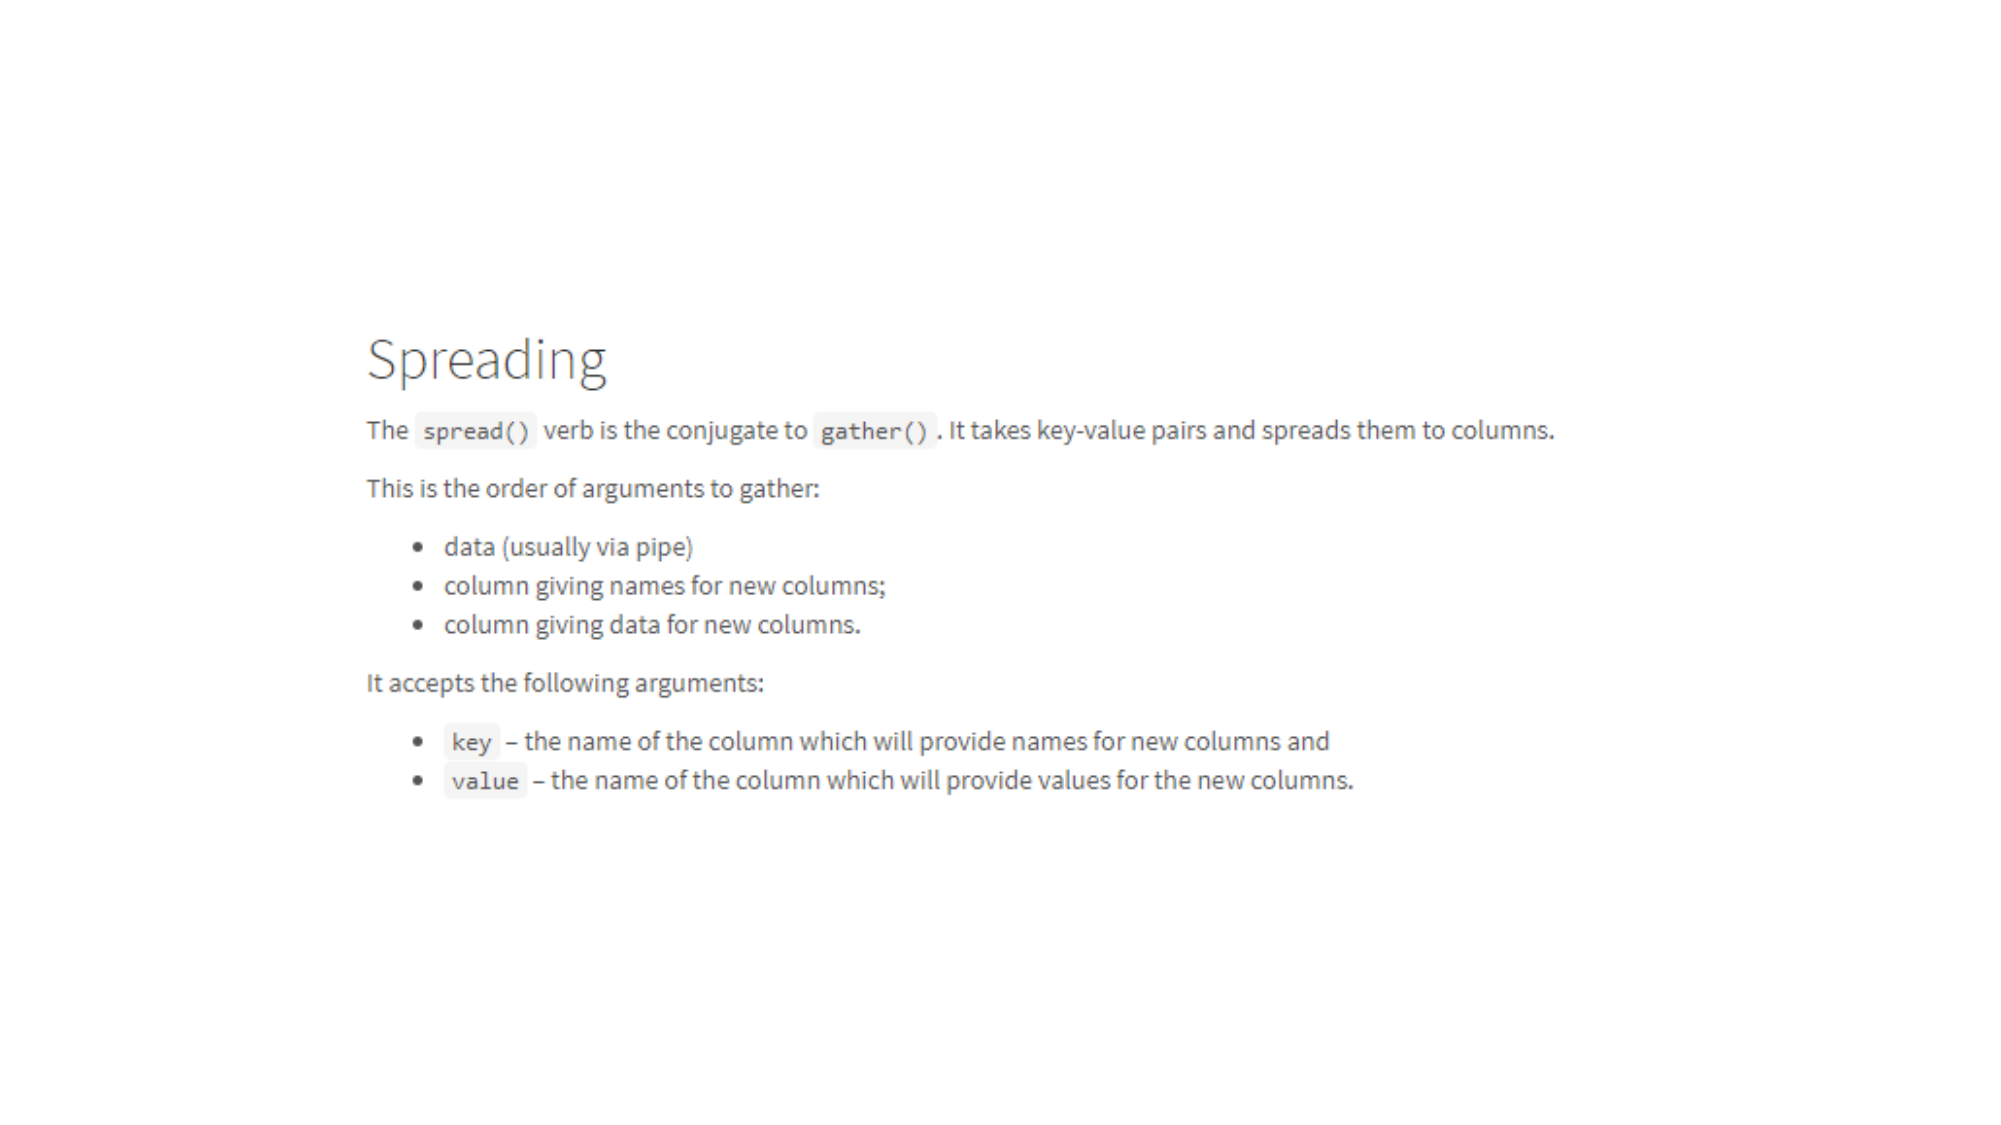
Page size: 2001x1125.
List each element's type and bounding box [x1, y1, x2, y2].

picture [355, 315, 1645, 810]
